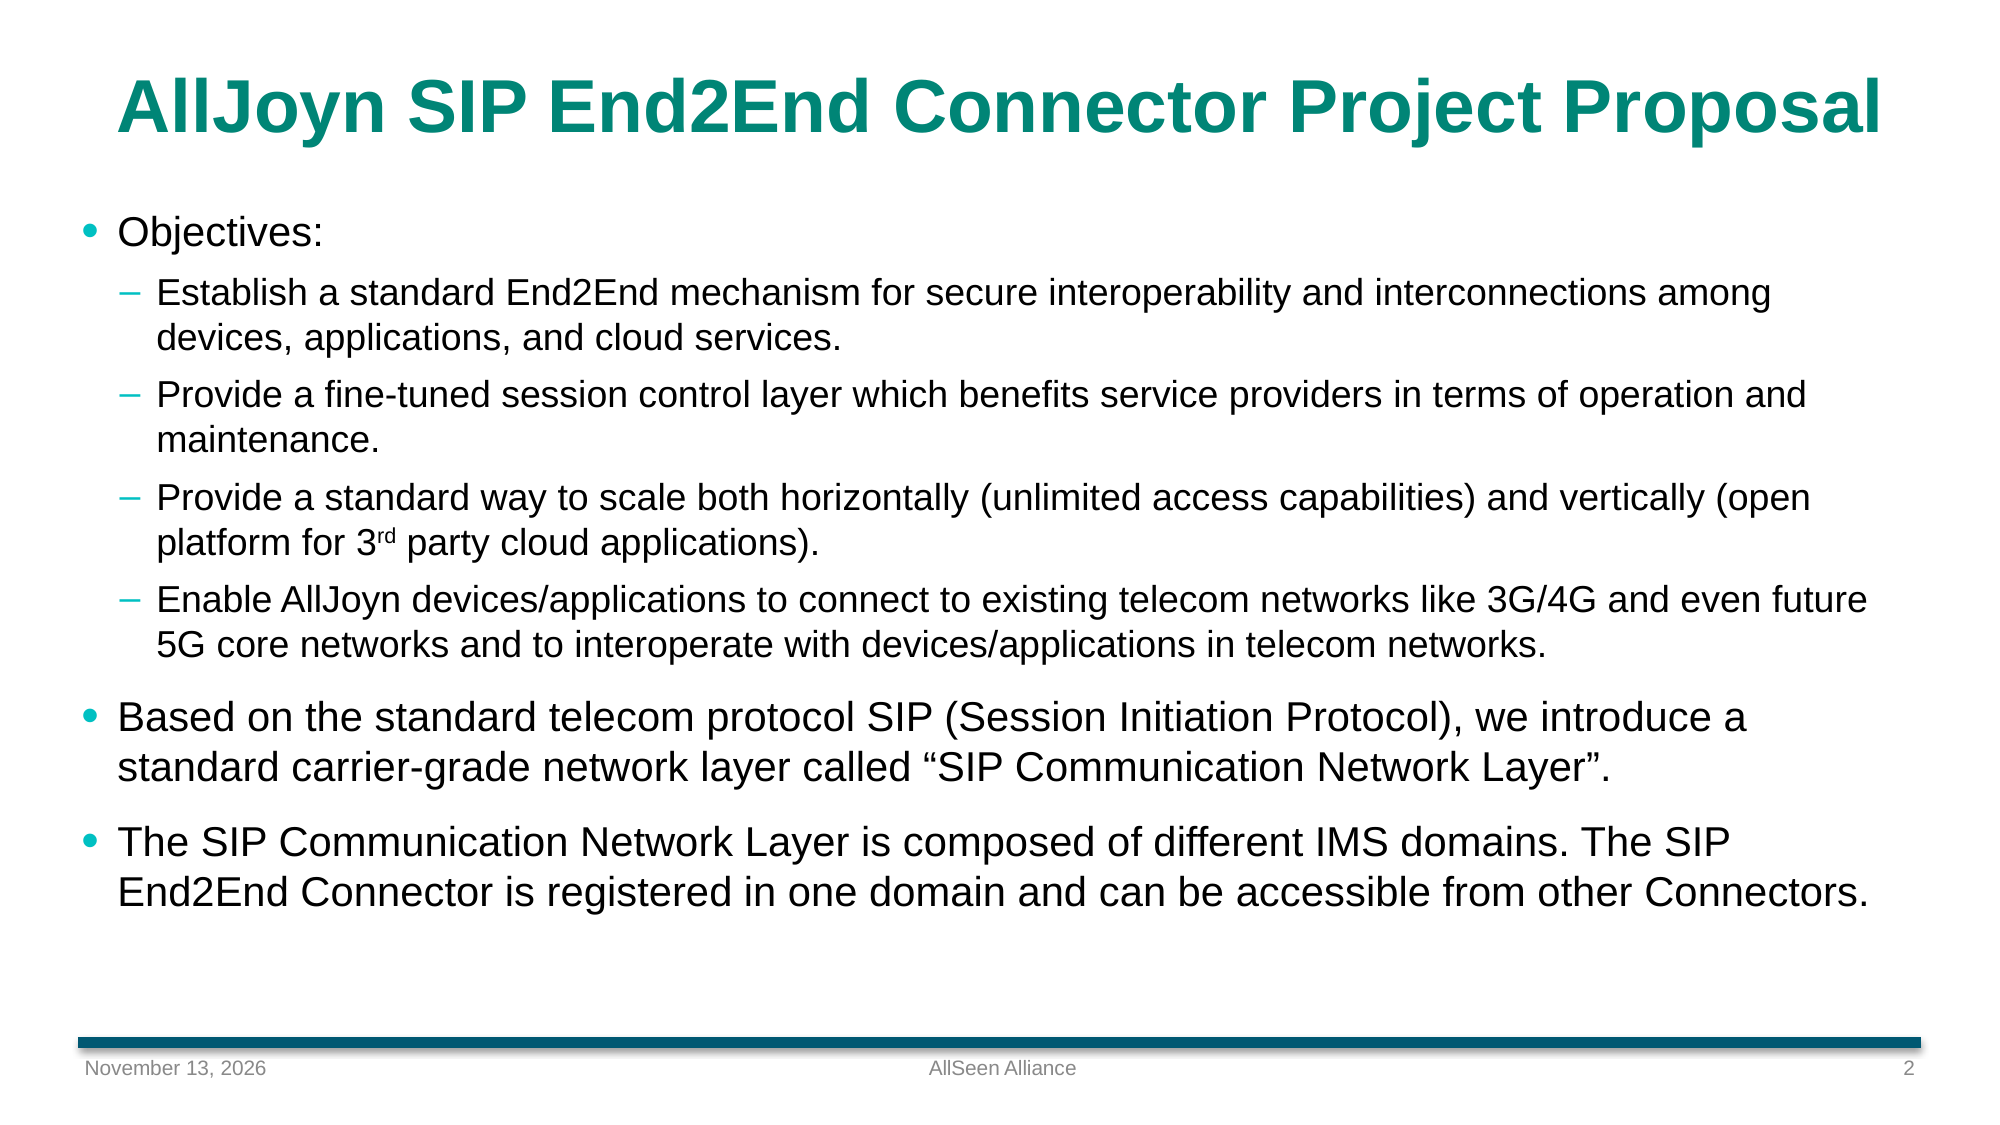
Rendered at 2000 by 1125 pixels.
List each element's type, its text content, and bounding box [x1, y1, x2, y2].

title AllJoyn SIP End2End Connector Project Proposal [73, 56, 1929, 159]
list Objectives: Establish a standard End2End mechanism for secure interoperability and interconnections among devices, applications, and cloud services. Provide a fine-tuned session control layer which benefits service providers in terms of operation and maintenance. Provide a standard way to scale both horizontally (unlimited access capabilities) and vertically (open platform for 3rd party cloud applications). Enable AllJoyn devices/applications to connect to existing telecom networks like 3G/4G and even future 5G core networks and to interoperate with devices/applications in telecom networks. Based on the standard telecom protocol SIP (Session Initiation Protocol), we introduce a standard carrier-grade network layer called “SIP Communication Network Layer”. The SIP Communication Network Layer is composed of different IMS domains. The SIP End2End Connector is registered in one domain and can be accessible from other Connectors. [73, 197, 1915, 1082]
